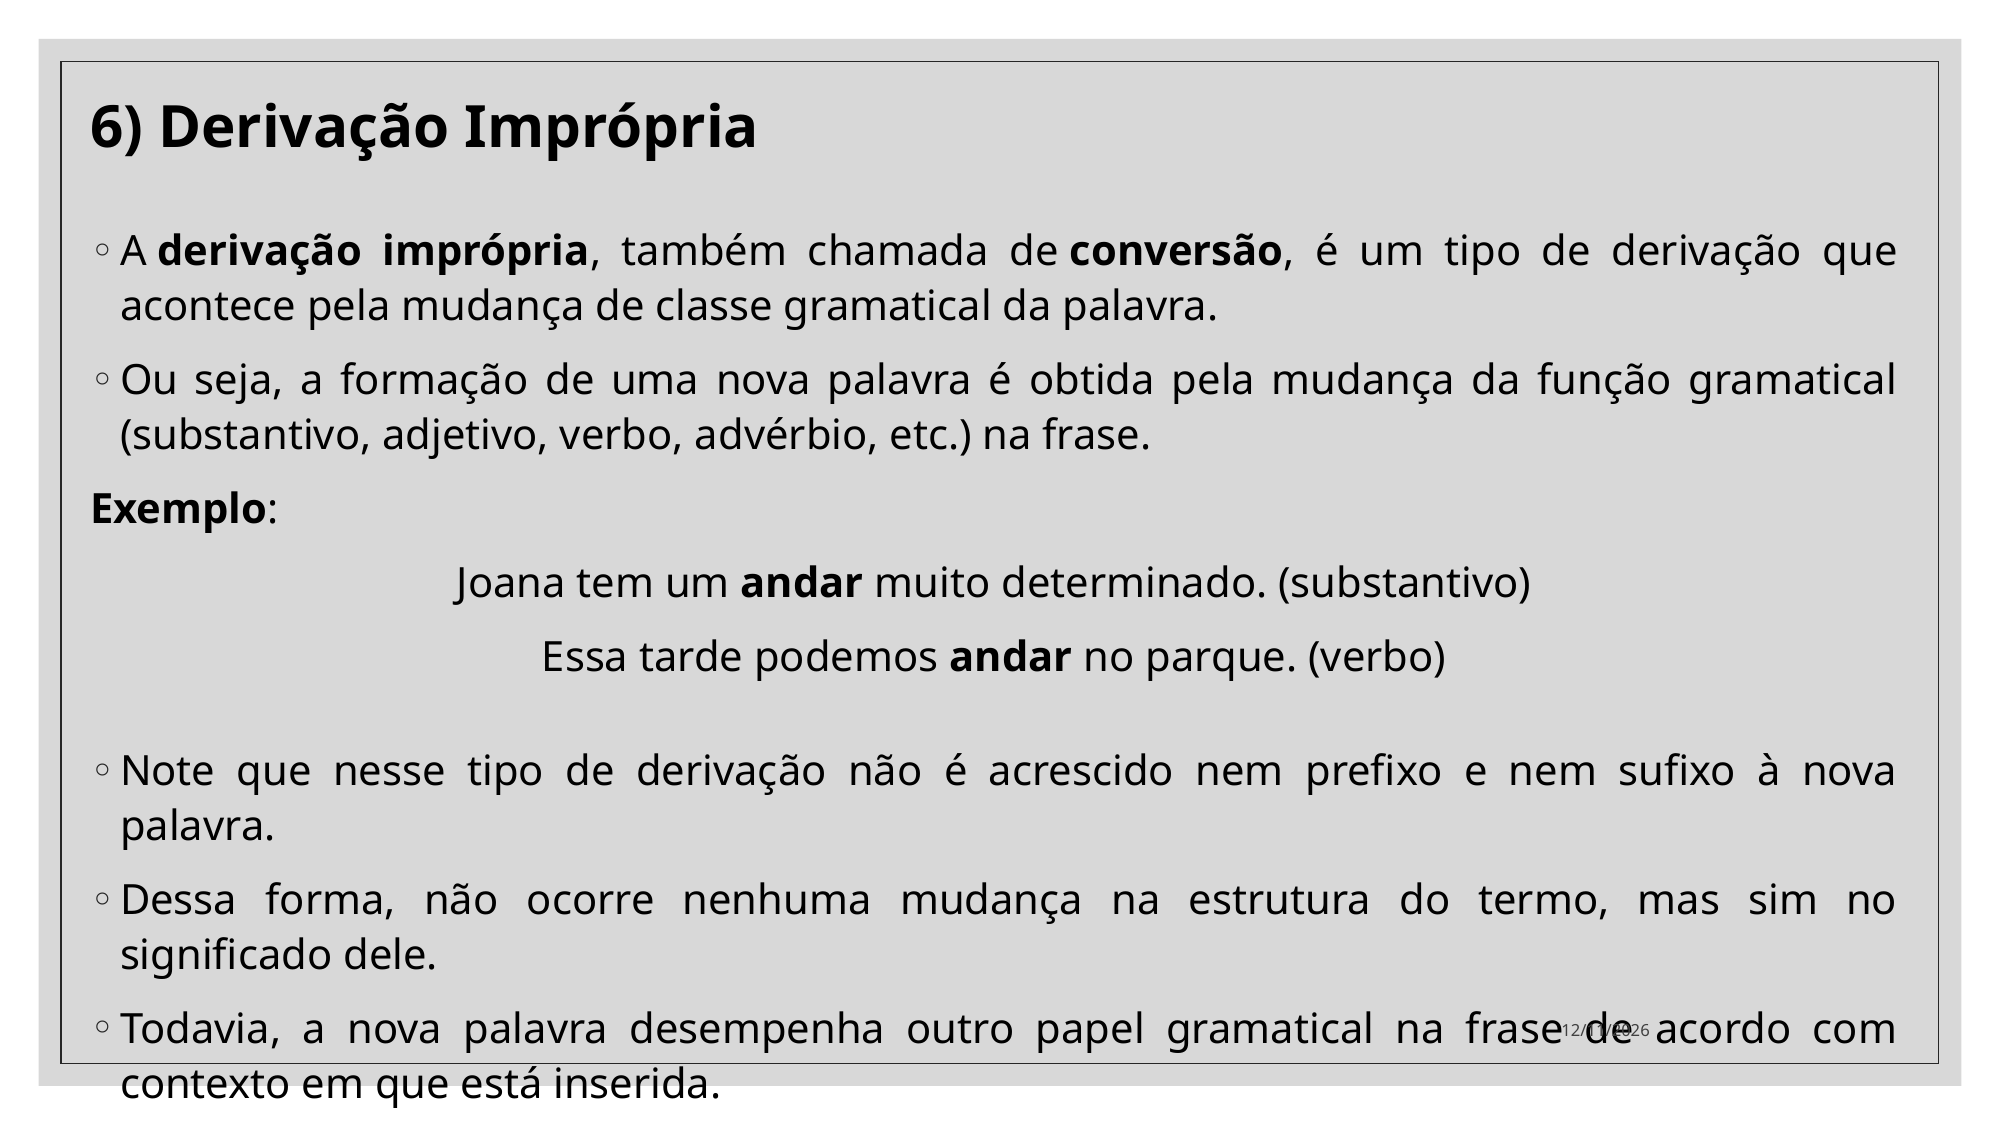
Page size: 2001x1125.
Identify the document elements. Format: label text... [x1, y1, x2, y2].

list 6) Derivação Imprópria A derivação imprópria, também chamada de conversão, é um tipo de derivação que acontece pela mudança de classe gramatical da palavra. Ou seja, a formação de uma nova palavra é obtida pela mudança da função gramatical (substantivo, adjetivo, verbo, advérbio, etc.) na frase. Exemplo: Joana tem um andar muito determinado. (substantivo) Essa tarde podemos andar no parque. (verbo) Note que nesse tipo de derivação não é acrescido nem prefixo e nem sufixo à nova palavra. Dessa forma, não ocorre nenhuma mudança na estrutura do termo, mas sim no significado dele. Todavia, a nova palavra desempenha outro papel gramatical na frase de acordo com contexto em que está inserida. [75, 75, 1913, 1125]
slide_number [1190, 990, 1665, 1050]
